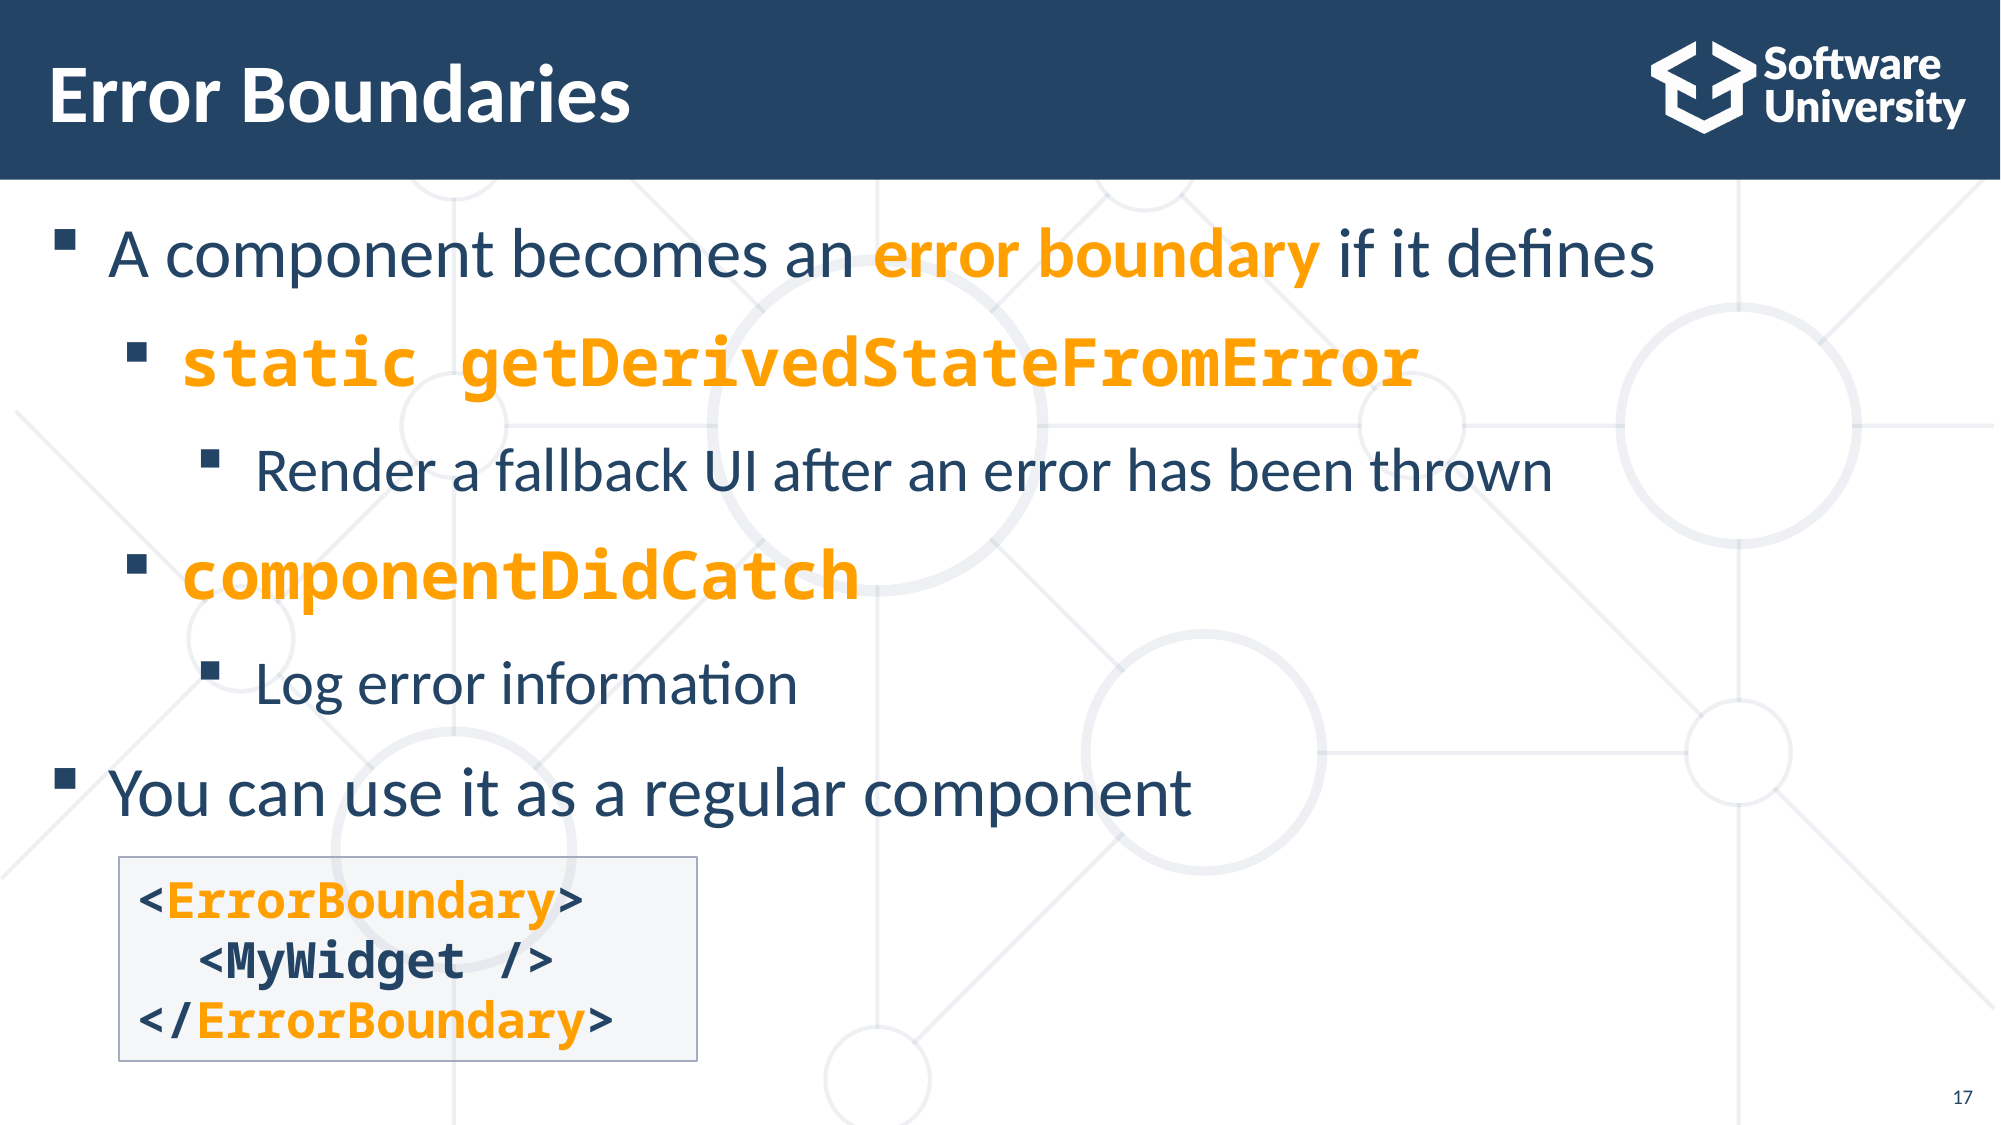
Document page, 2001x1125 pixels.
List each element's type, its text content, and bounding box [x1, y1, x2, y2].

slide_number 17 [1927, 1067, 1989, 1117]
text_box <ErrorBoundary> <MyWidget /> </ErrorBoundary> [118, 857, 698, 1061]
list A component becomes an error boundary if it defines static getDerivedStateFromError Render a fallback UI after an error has been thrown componentDidCatch Log error information You can use it as a regular component [31, 196, 1970, 1104]
picture [1651, 41, 1966, 134]
title Error Boundaries [31, 16, 1625, 162]
